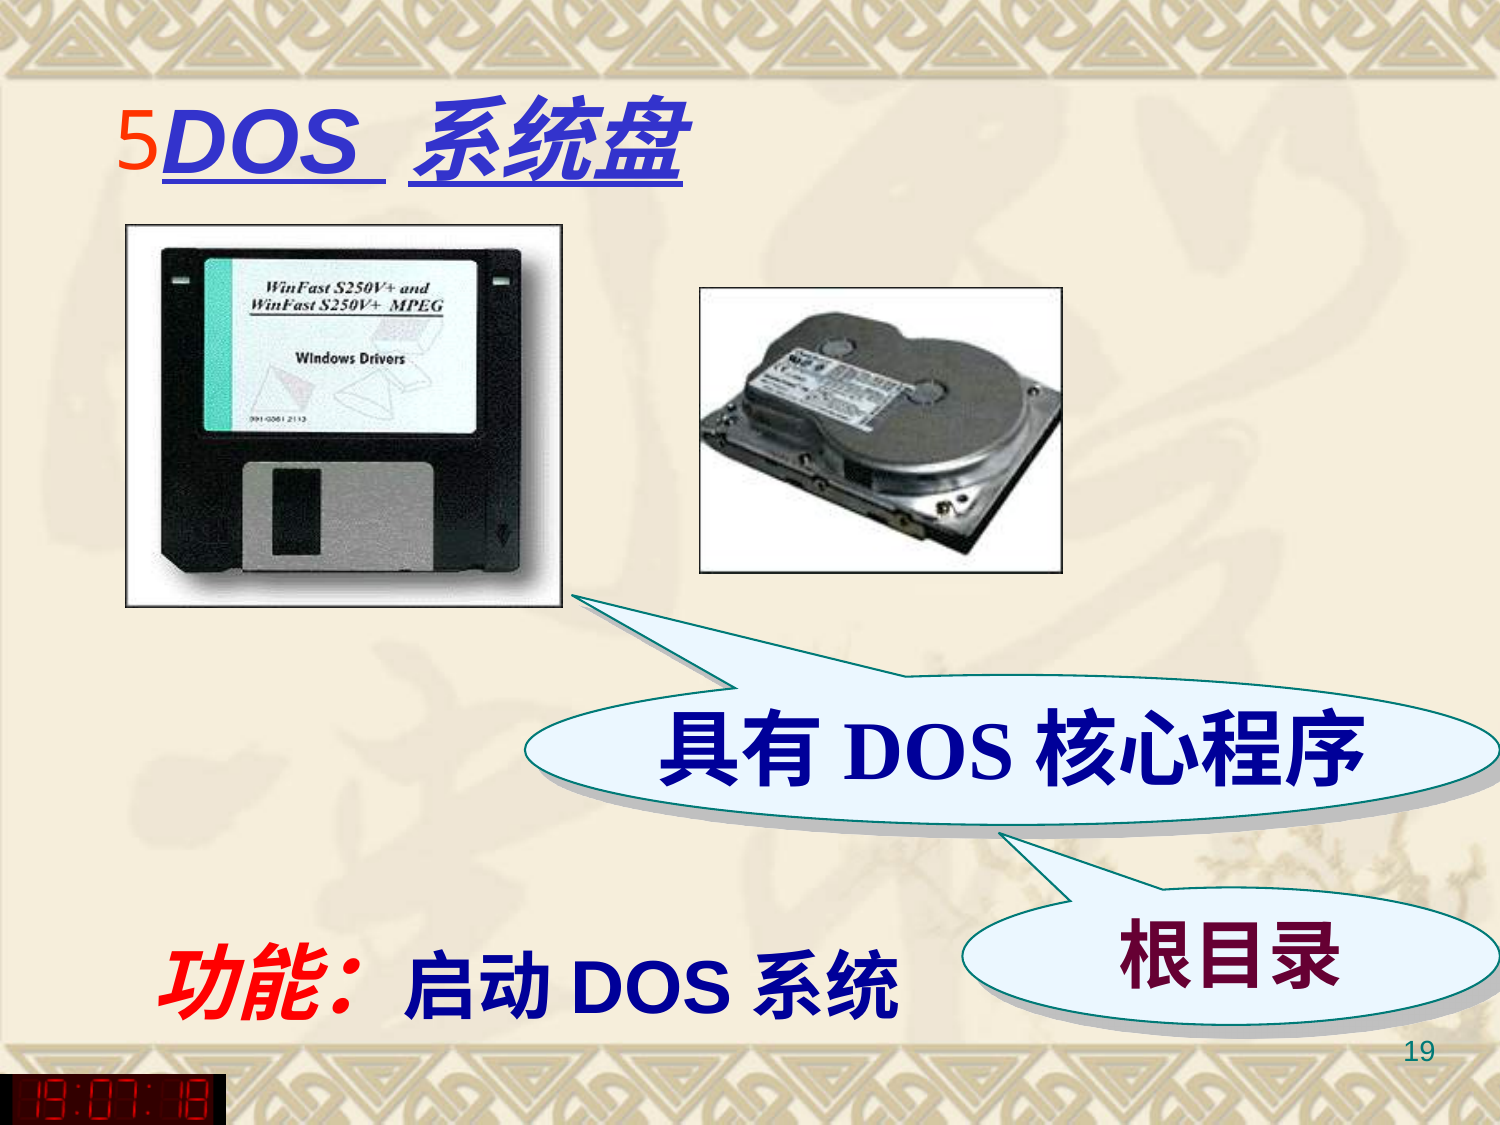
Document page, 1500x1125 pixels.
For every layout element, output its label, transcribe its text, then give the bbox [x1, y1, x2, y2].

text_box 根目录 [962, 832, 1500, 1024]
slide_number 19 [1074, 1024, 1451, 1103]
text_box 具有DOS核心程序 [524, 595, 1500, 825]
text_box 功能：启动DOS系统 [137, 929, 939, 1038]
text_box DOS 系统盘 [99, 74, 800, 200]
picture [1017, 781, 1500, 947]
picture [0, 0, 1500, 1125]
